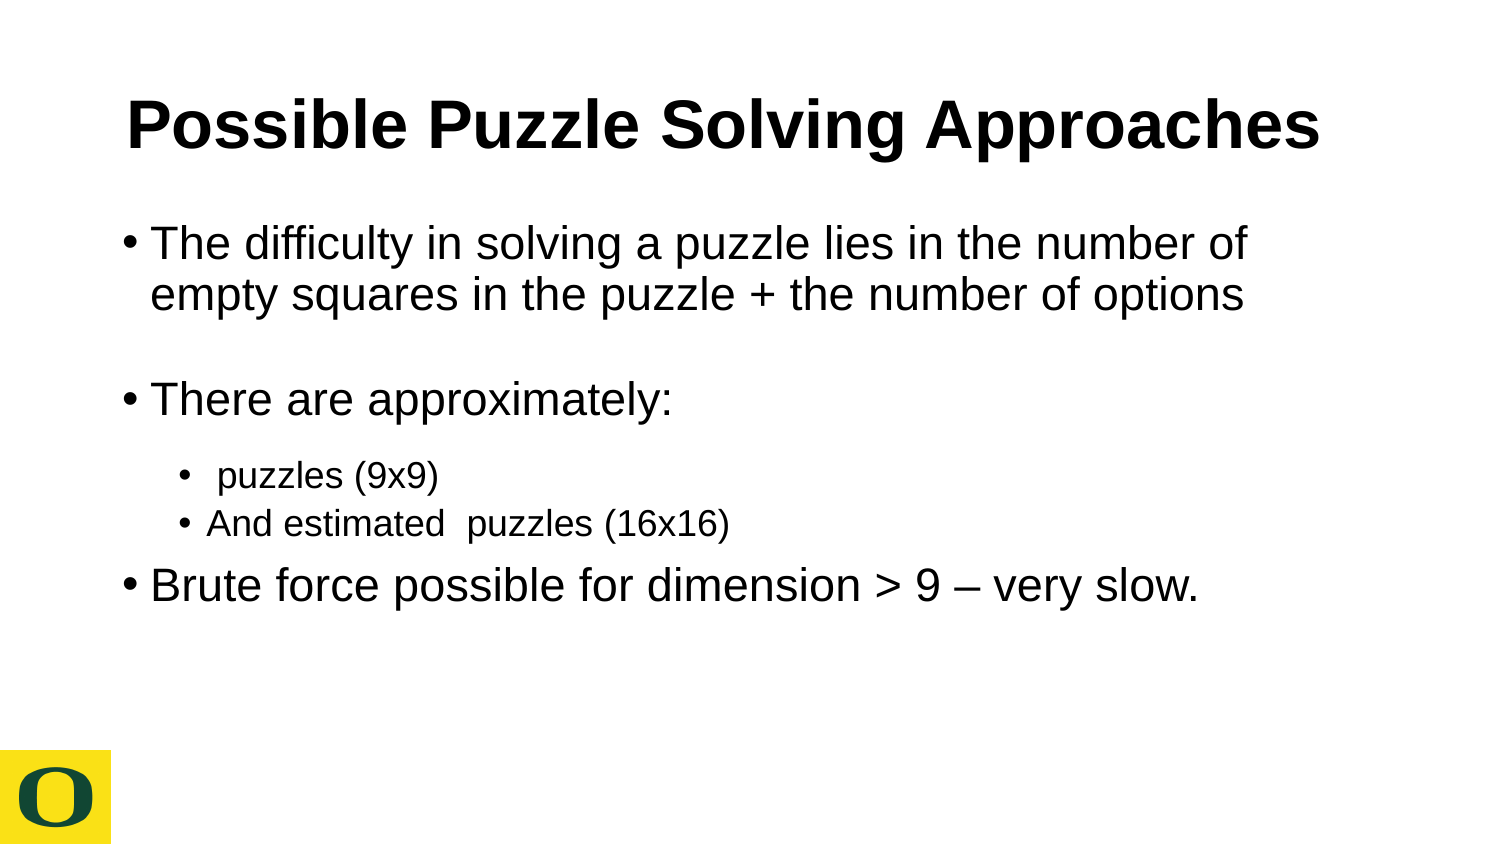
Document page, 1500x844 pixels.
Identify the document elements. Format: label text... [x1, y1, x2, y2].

picture [0, 750, 111, 844]
title Possible Puzzle Solving Approaches [111, 44, 1397, 208]
